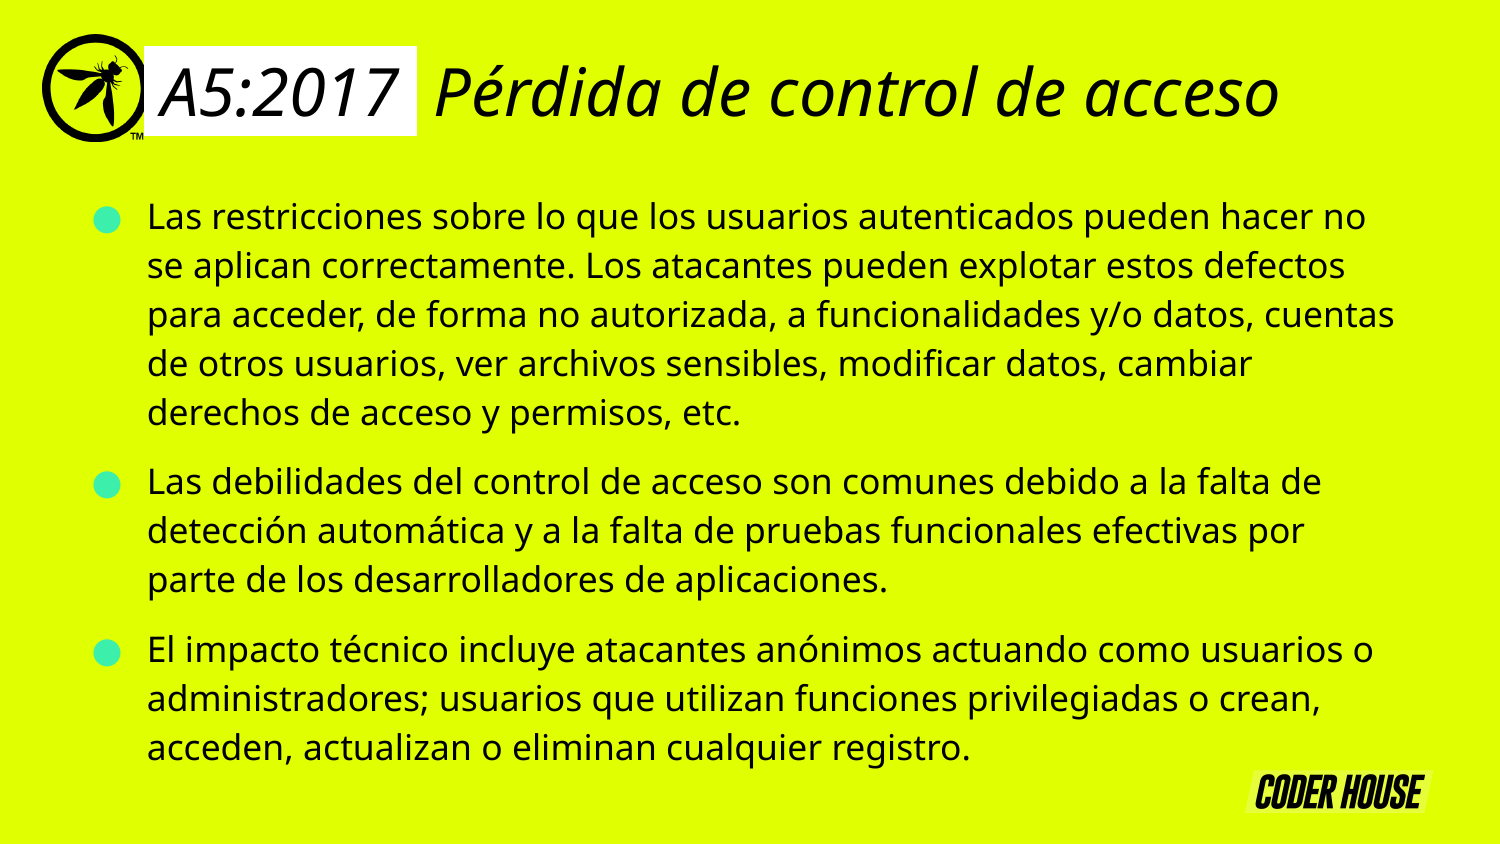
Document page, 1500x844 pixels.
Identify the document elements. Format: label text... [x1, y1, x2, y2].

text_box Las restricciones sobre lo que los usuarios autenticados pueden hacer no se aplican correctamente. Los atacantes pueden explotar estos defectos para acceder, de forma no autorizada, a funcionalidades y/o datos, cuentas de otros usuarios, ver archivos sensibles, modificar datos, cambiar derechos de acceso y permisos, etc. Las debilidades del control de acceso son comunes debido a la falta de detección automática y a la falta de pruebas funcionales efectivas por parte de los desarrolladores de aplicaciones. El impacto técnico incluye atacantes anónimos actuando como usuarios o administradores; usuarios que utilizan funciones privilegiadas o crean, acceden, actualizan o eliminan cualquier registro. [56, 172, 1418, 815]
text_box A5:2017 Pérdida de control de acceso [95, 35, 1332, 161]
picture [41, 34, 149, 143]
picture [1241, 764, 1437, 819]
